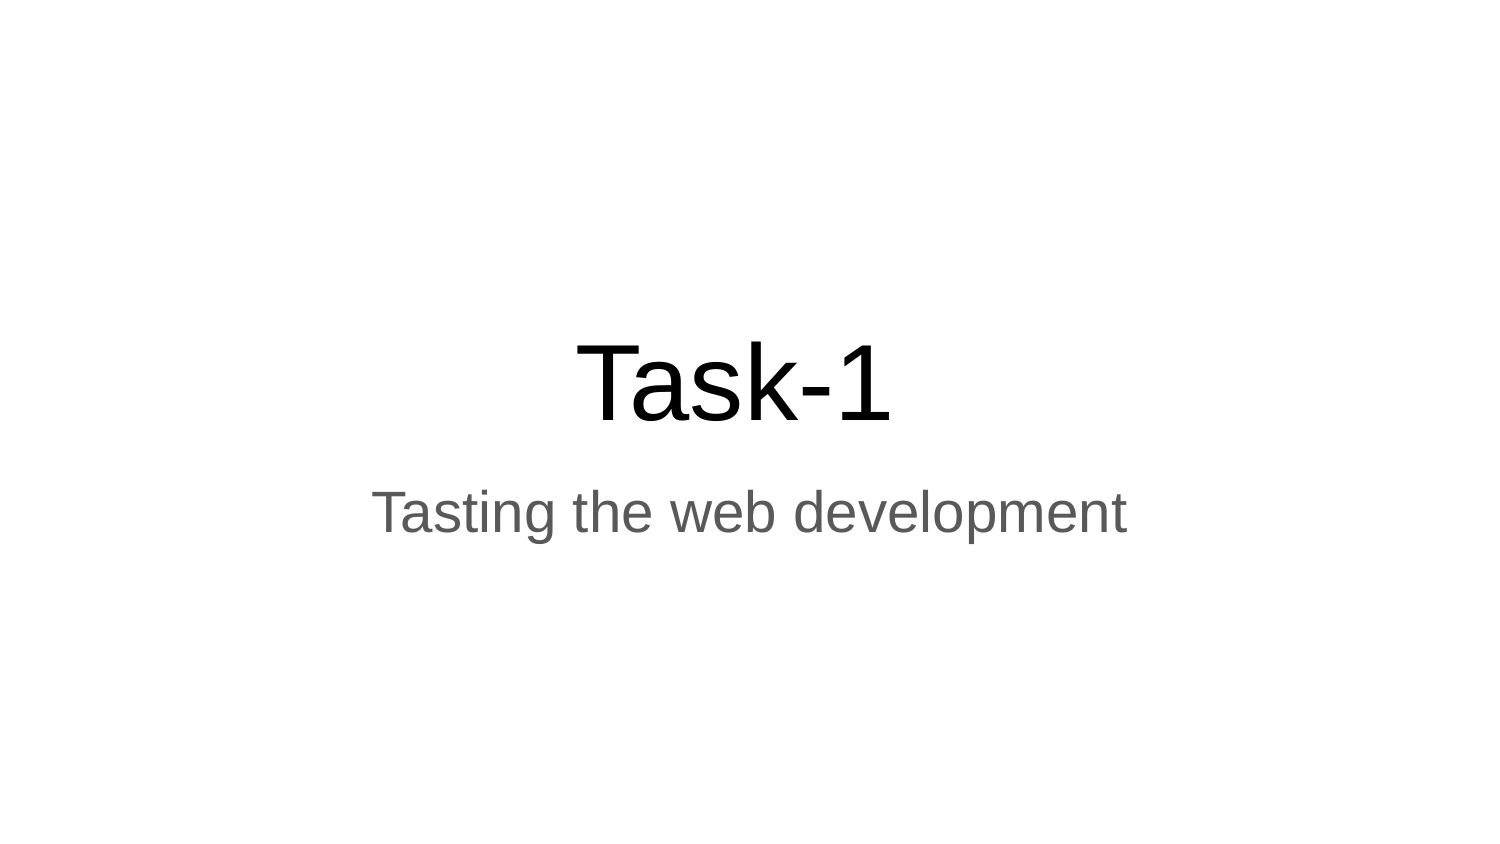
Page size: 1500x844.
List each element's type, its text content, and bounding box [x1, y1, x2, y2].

title Task-1 [51, 122, 1449, 459]
subtitle Tasting the web development [51, 464, 1449, 595]
